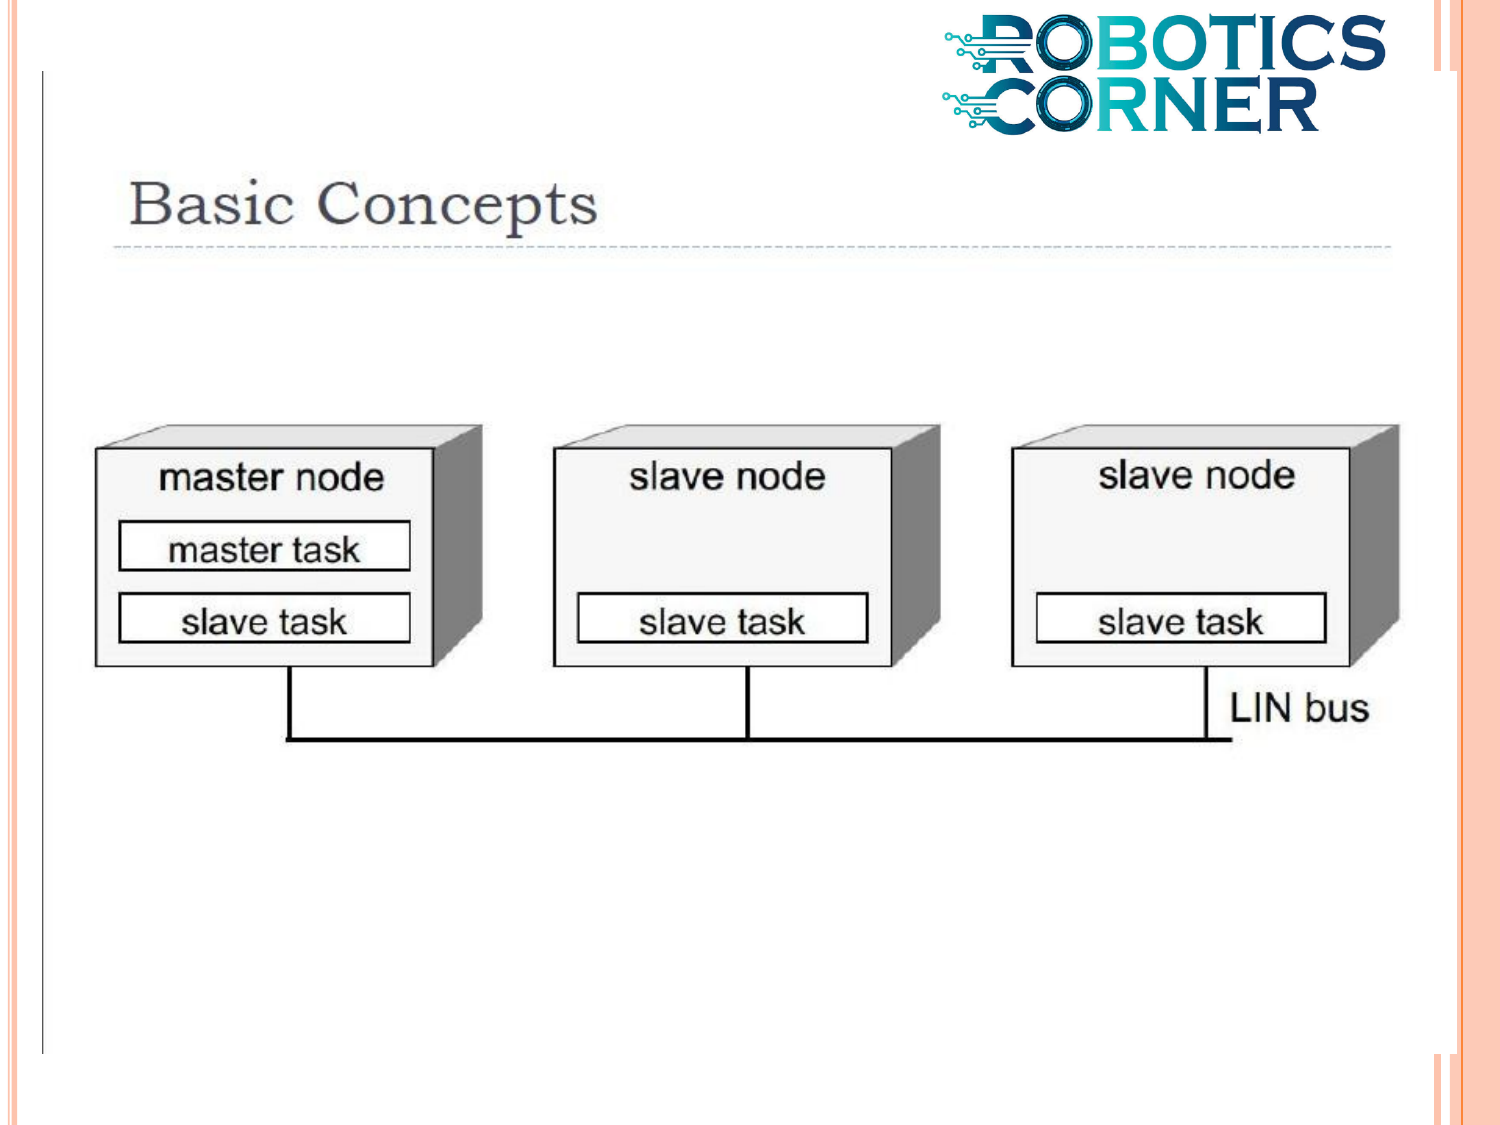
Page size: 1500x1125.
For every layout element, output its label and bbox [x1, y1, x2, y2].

picture [42, 12, 1458, 1054]
